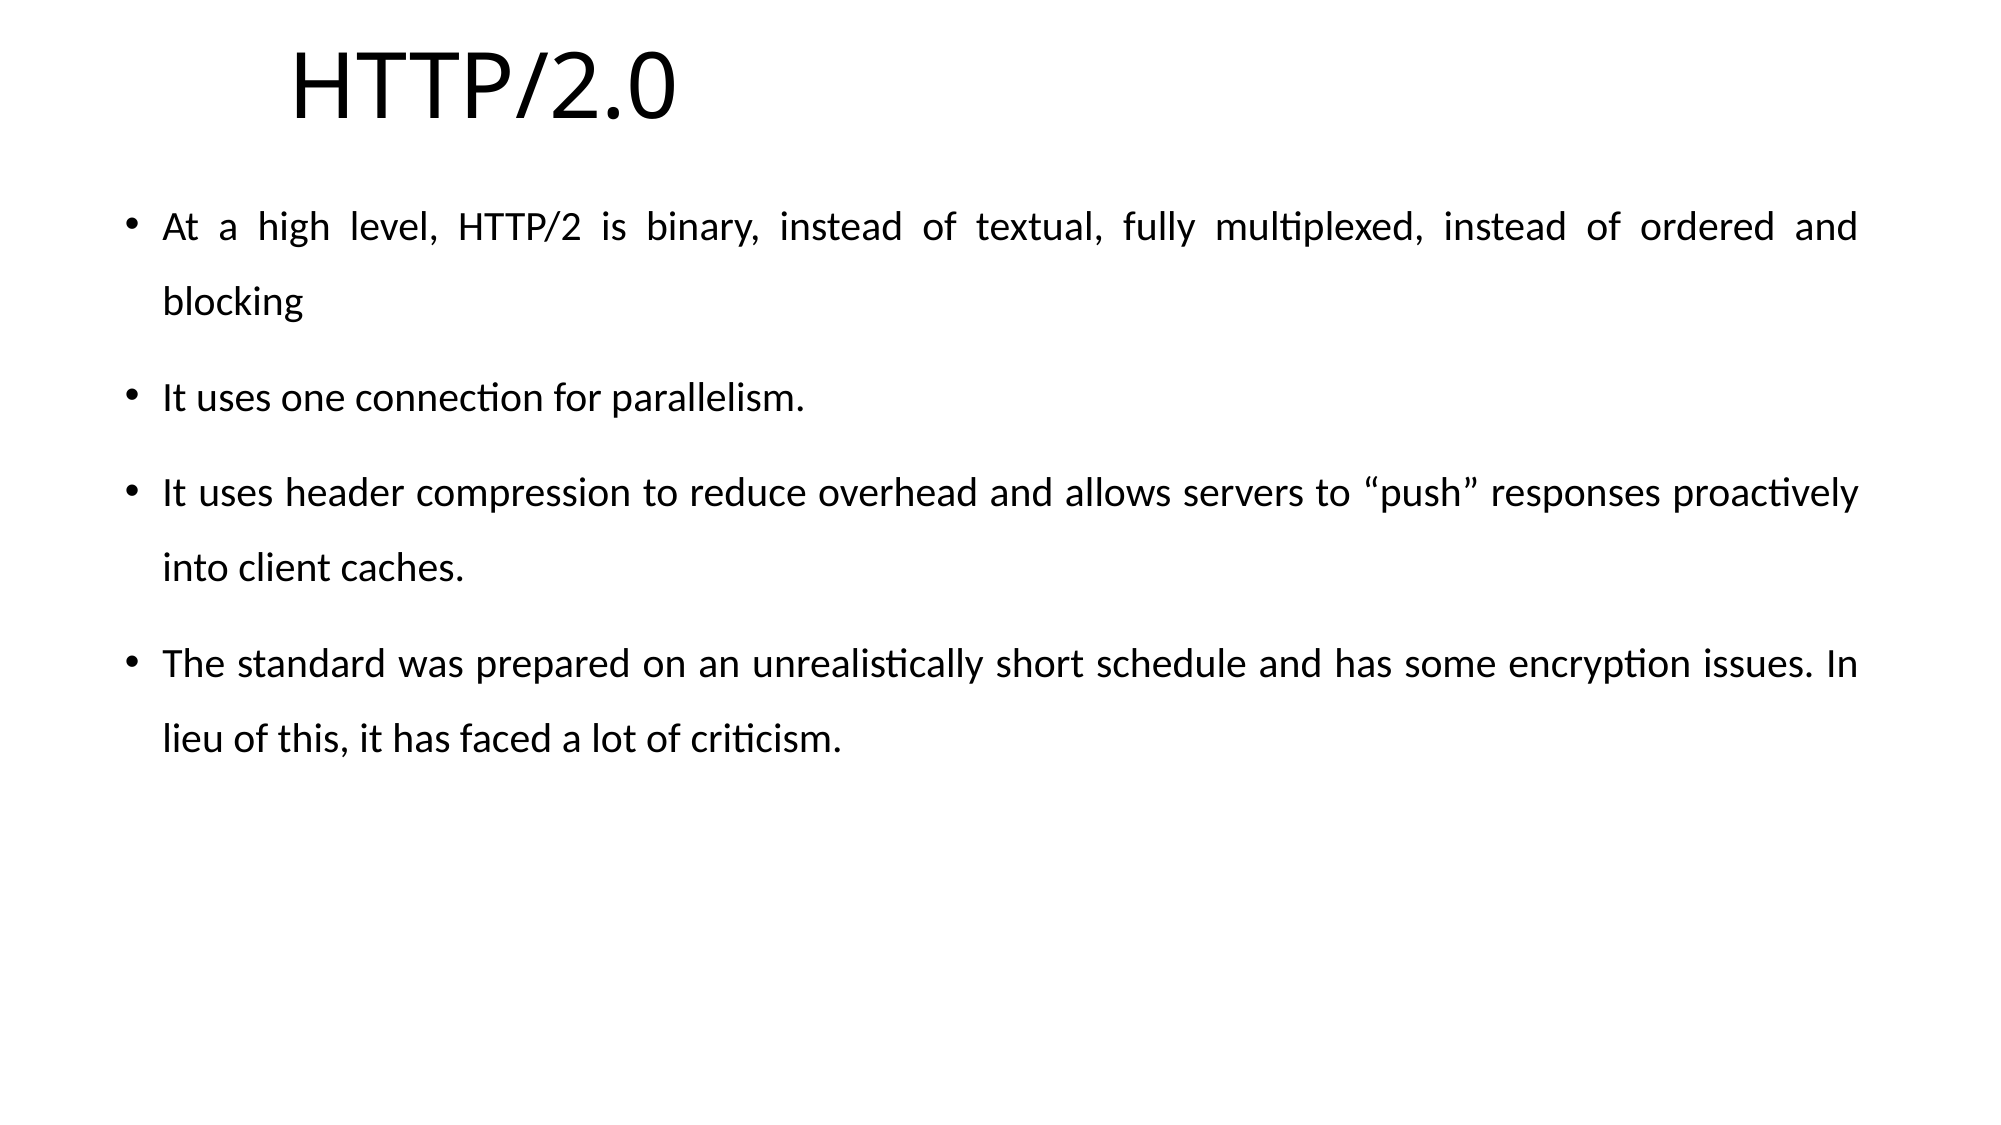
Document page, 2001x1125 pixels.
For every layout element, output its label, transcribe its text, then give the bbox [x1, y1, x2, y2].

list At a high level, HTTP/2 is binary, instead of textual, fully multiplexed, instead of ordered and blocking It uses one connection for parallelism. It uses header compression to reduce overhead and allows servers to “push” responses proactively into client caches. The standard was prepared on an unrealistically short schedule and has some encryption issues. In lieu of this, it has faced a lot of criticism. [109, 166, 1875, 1125]
title HTTP/2.0 [273, 25, 1955, 153]
